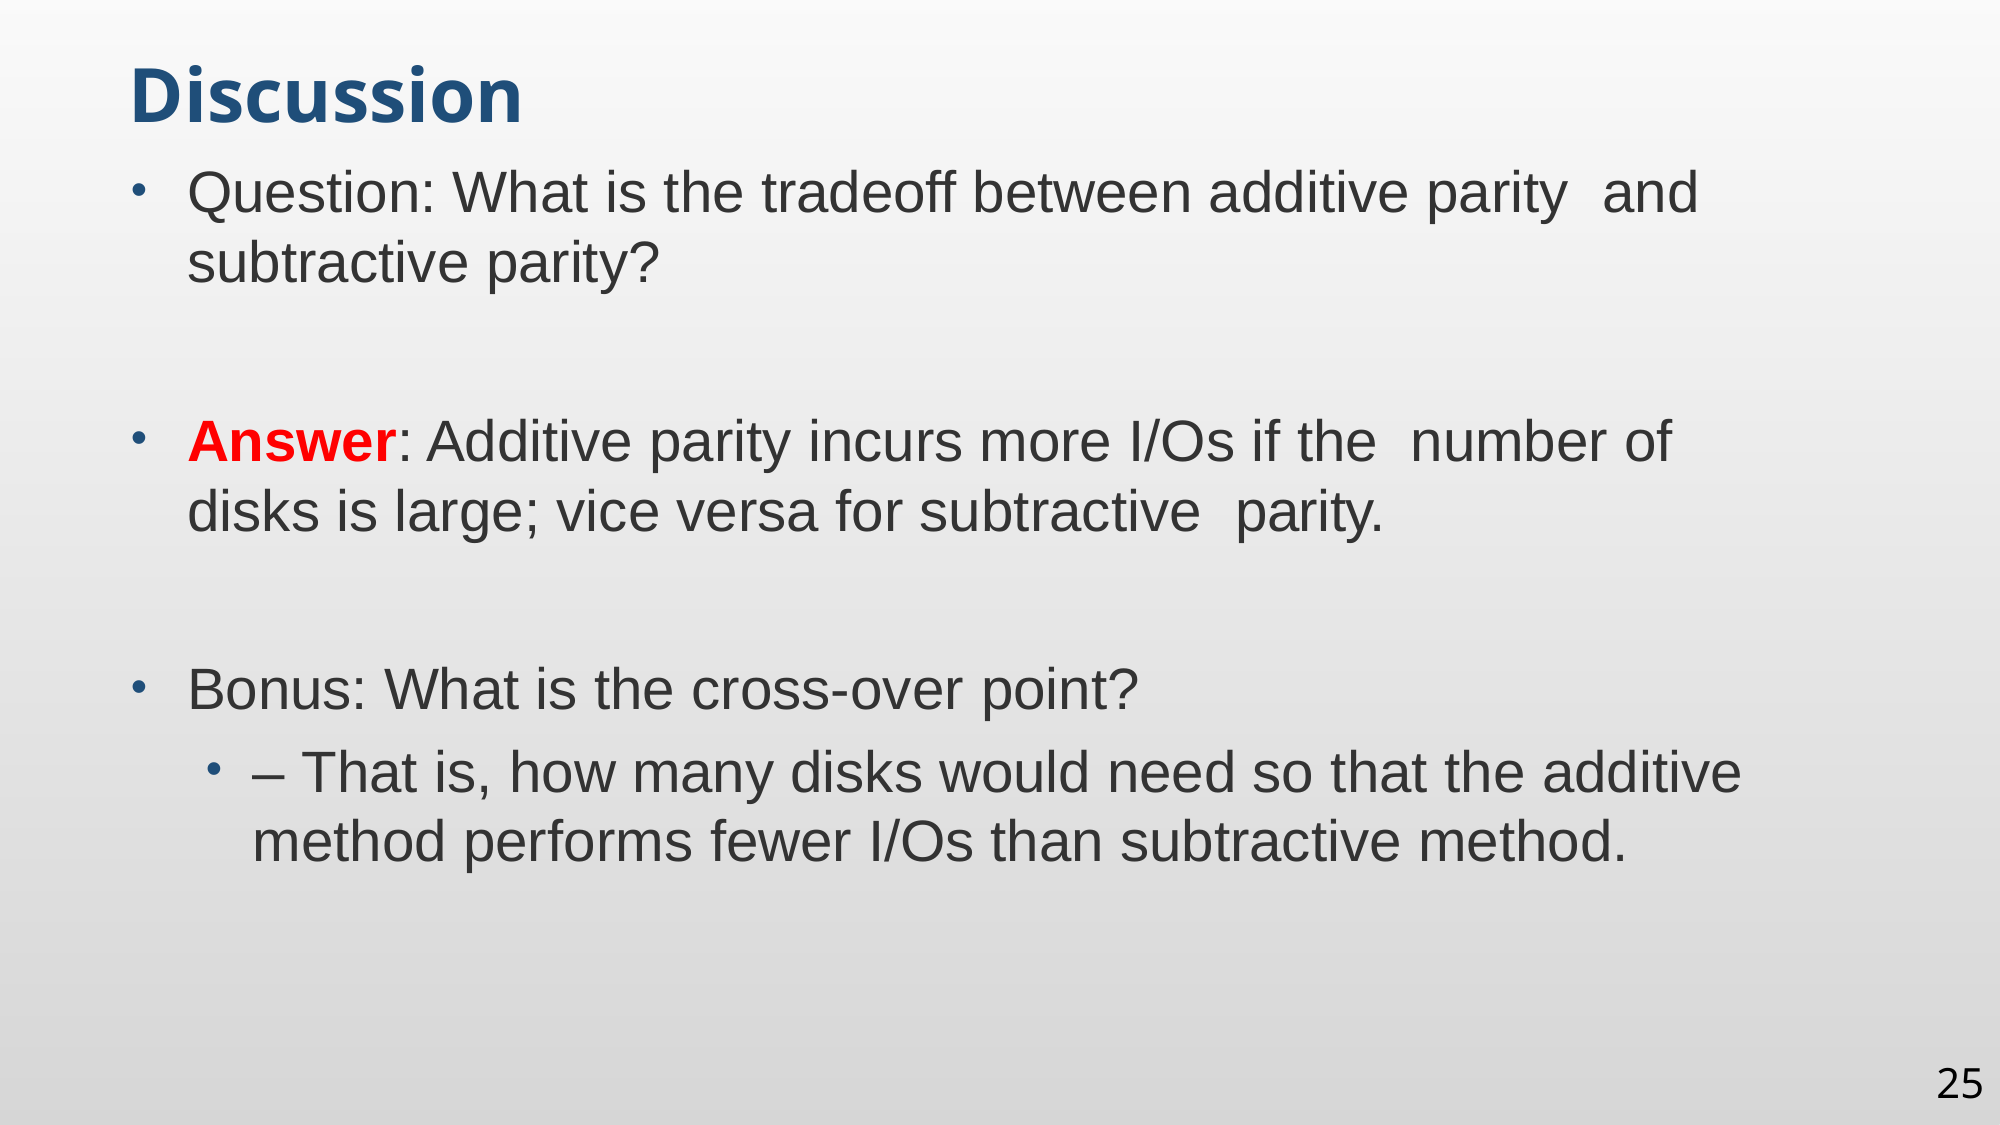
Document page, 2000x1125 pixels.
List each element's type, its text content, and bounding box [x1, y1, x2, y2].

text_box 25 [1811, 1070, 2000, 1101]
text_box Discussion [113, 30, 1810, 146]
list Question: What is the tradeoff between additive parity and subtractive parity? Answer: Additive parity incurs more I/Os if the number of disks is large; vice versa for subtractive parity. Bonus: What is the cross-over point? – That is, how many disks would need so that the additive method performs fewer I/Os than subtractive method. [113, 146, 1922, 1076]
